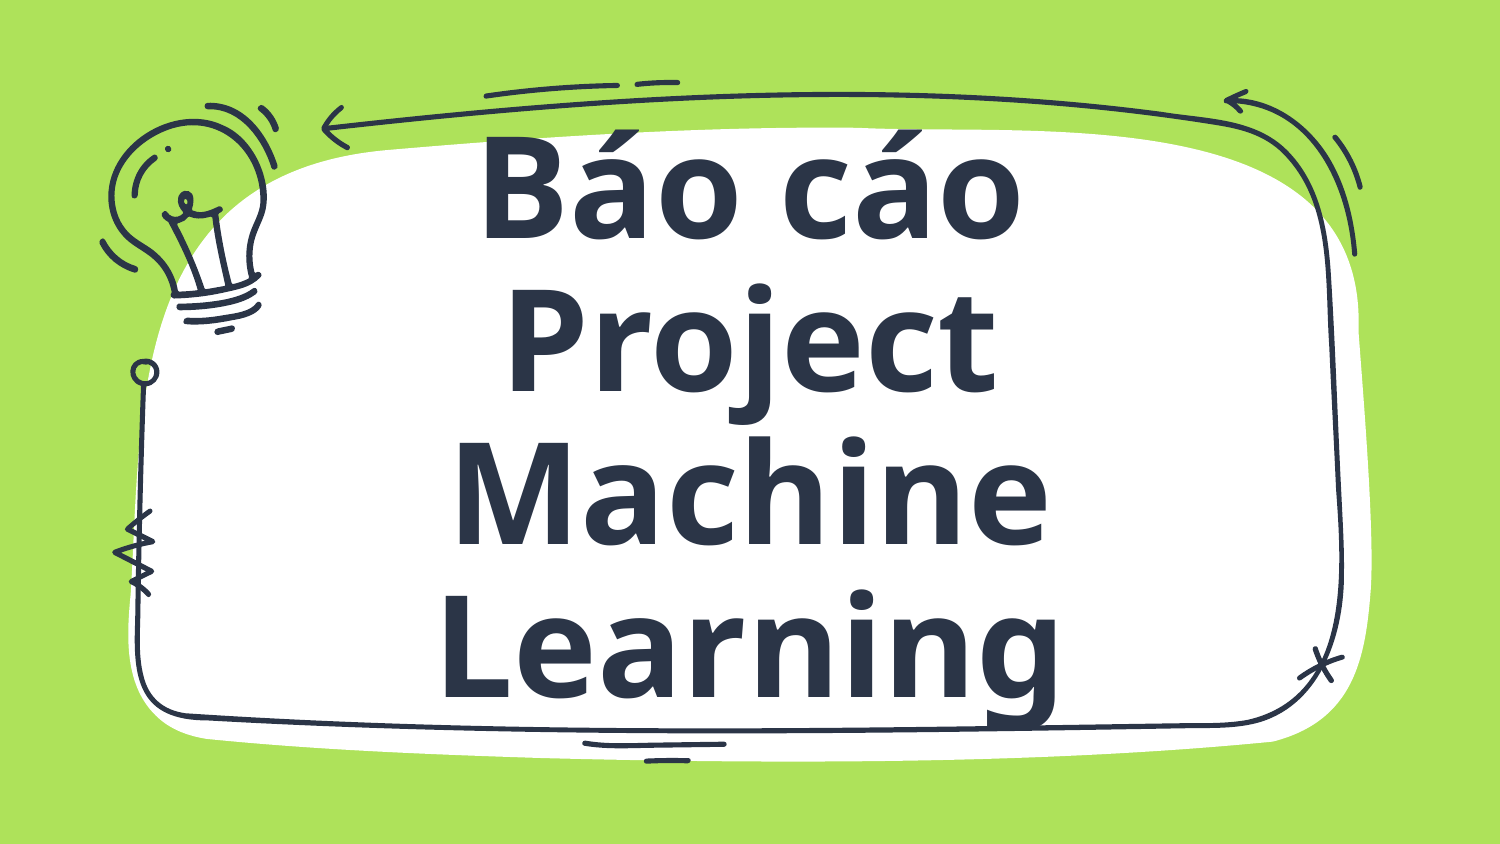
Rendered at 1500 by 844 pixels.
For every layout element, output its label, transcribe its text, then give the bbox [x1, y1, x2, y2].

title Báo cáo Project Machine Learning [306, 284, 1194, 560]
